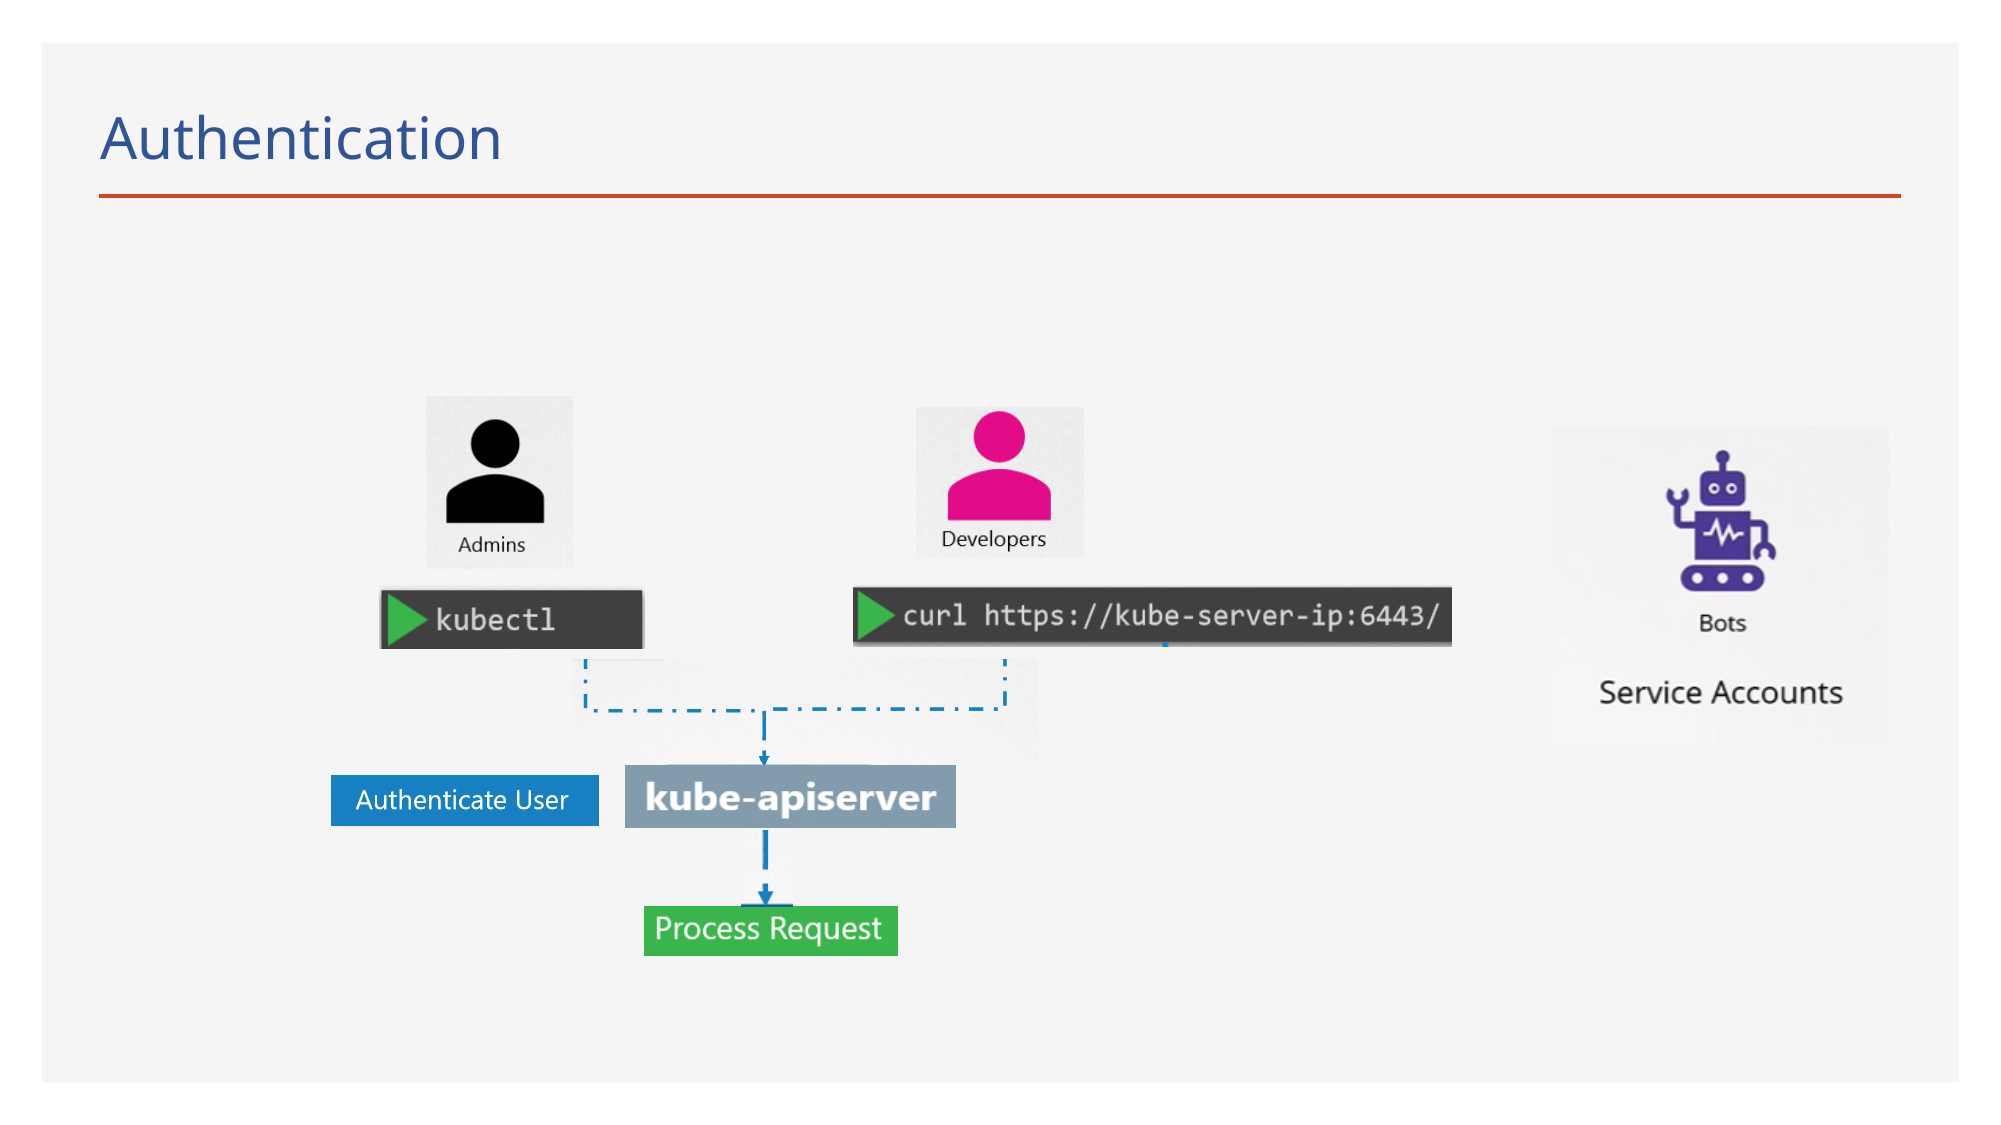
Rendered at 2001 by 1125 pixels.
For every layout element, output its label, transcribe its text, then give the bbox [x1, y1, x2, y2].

picture [644, 830, 898, 956]
picture [331, 775, 599, 826]
picture [1552, 427, 1889, 745]
picture [916, 407, 1084, 558]
picture [379, 585, 645, 649]
title Authentication [85, 73, 1214, 179]
picture [426, 396, 573, 569]
picture [572, 659, 1037, 828]
picture [853, 585, 1452, 647]
